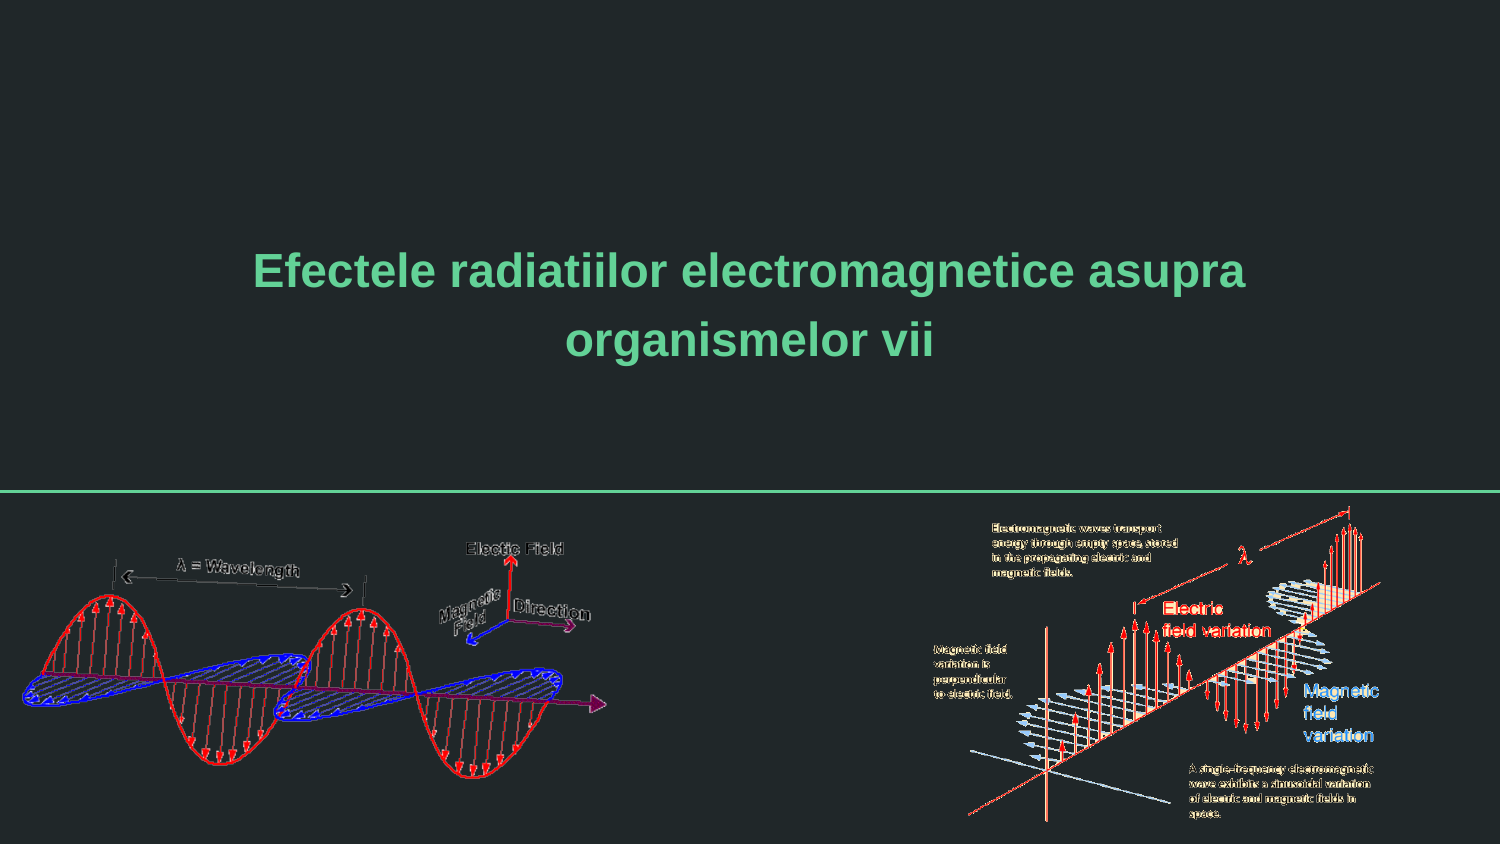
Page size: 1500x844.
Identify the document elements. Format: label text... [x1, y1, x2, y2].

title Efectele radiatiilor electromagnetice asupra organismelor vii [83, 206, 1417, 467]
picture [927, 500, 1383, 829]
picture [8, 507, 626, 835]
